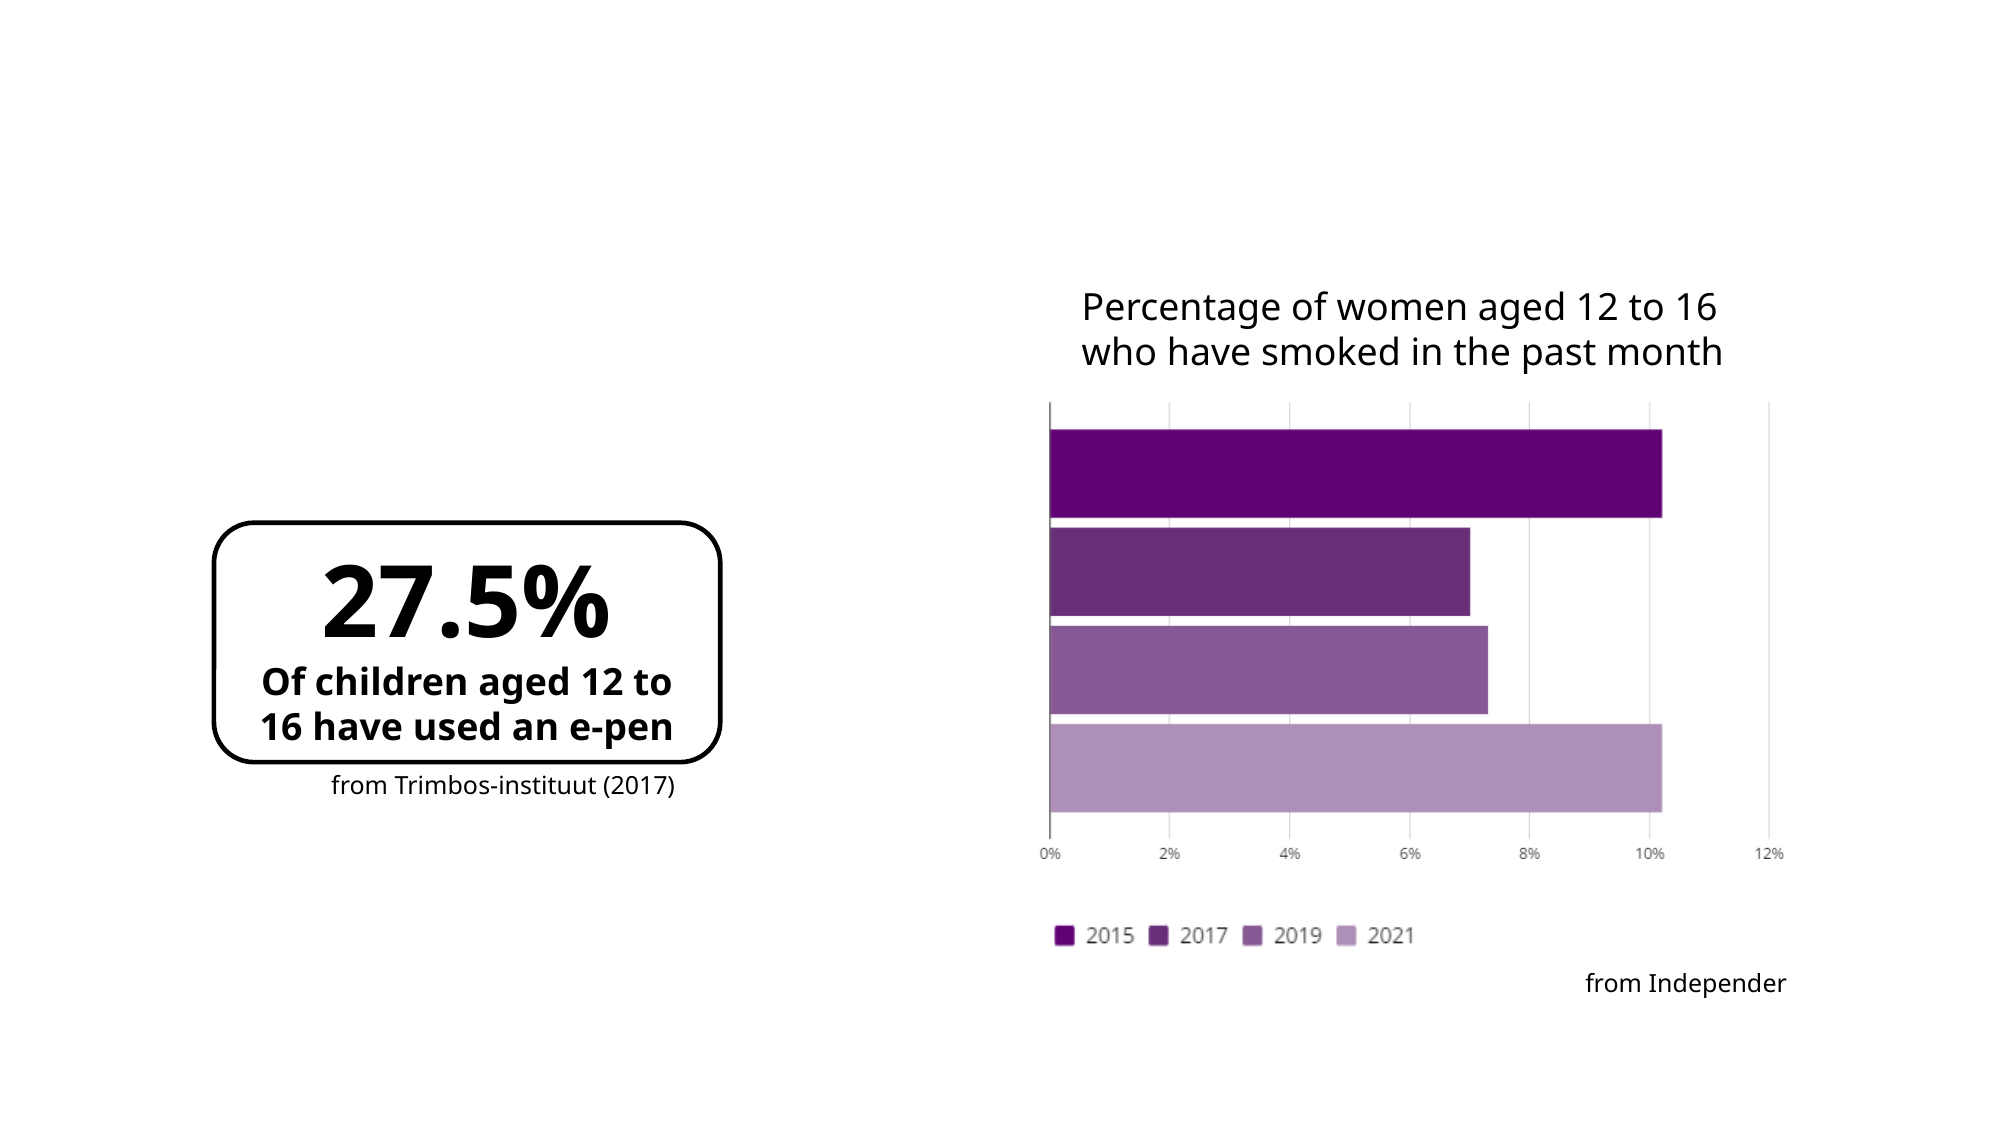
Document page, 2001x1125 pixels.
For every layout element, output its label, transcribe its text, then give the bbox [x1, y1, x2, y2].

picture [1025, 394, 1803, 891]
text_box 27.5% Of children aged 12 to 16 have used an e-pen [212, 521, 722, 764]
text_box Percentage of women aged 12 to 16 who have smoked in the past month [1066, 275, 1761, 381]
text_box from Trimbos-instituut (2017) [316, 762, 697, 807]
text_box from Independer [1570, 960, 1803, 1005]
picture [1025, 907, 1473, 961]
